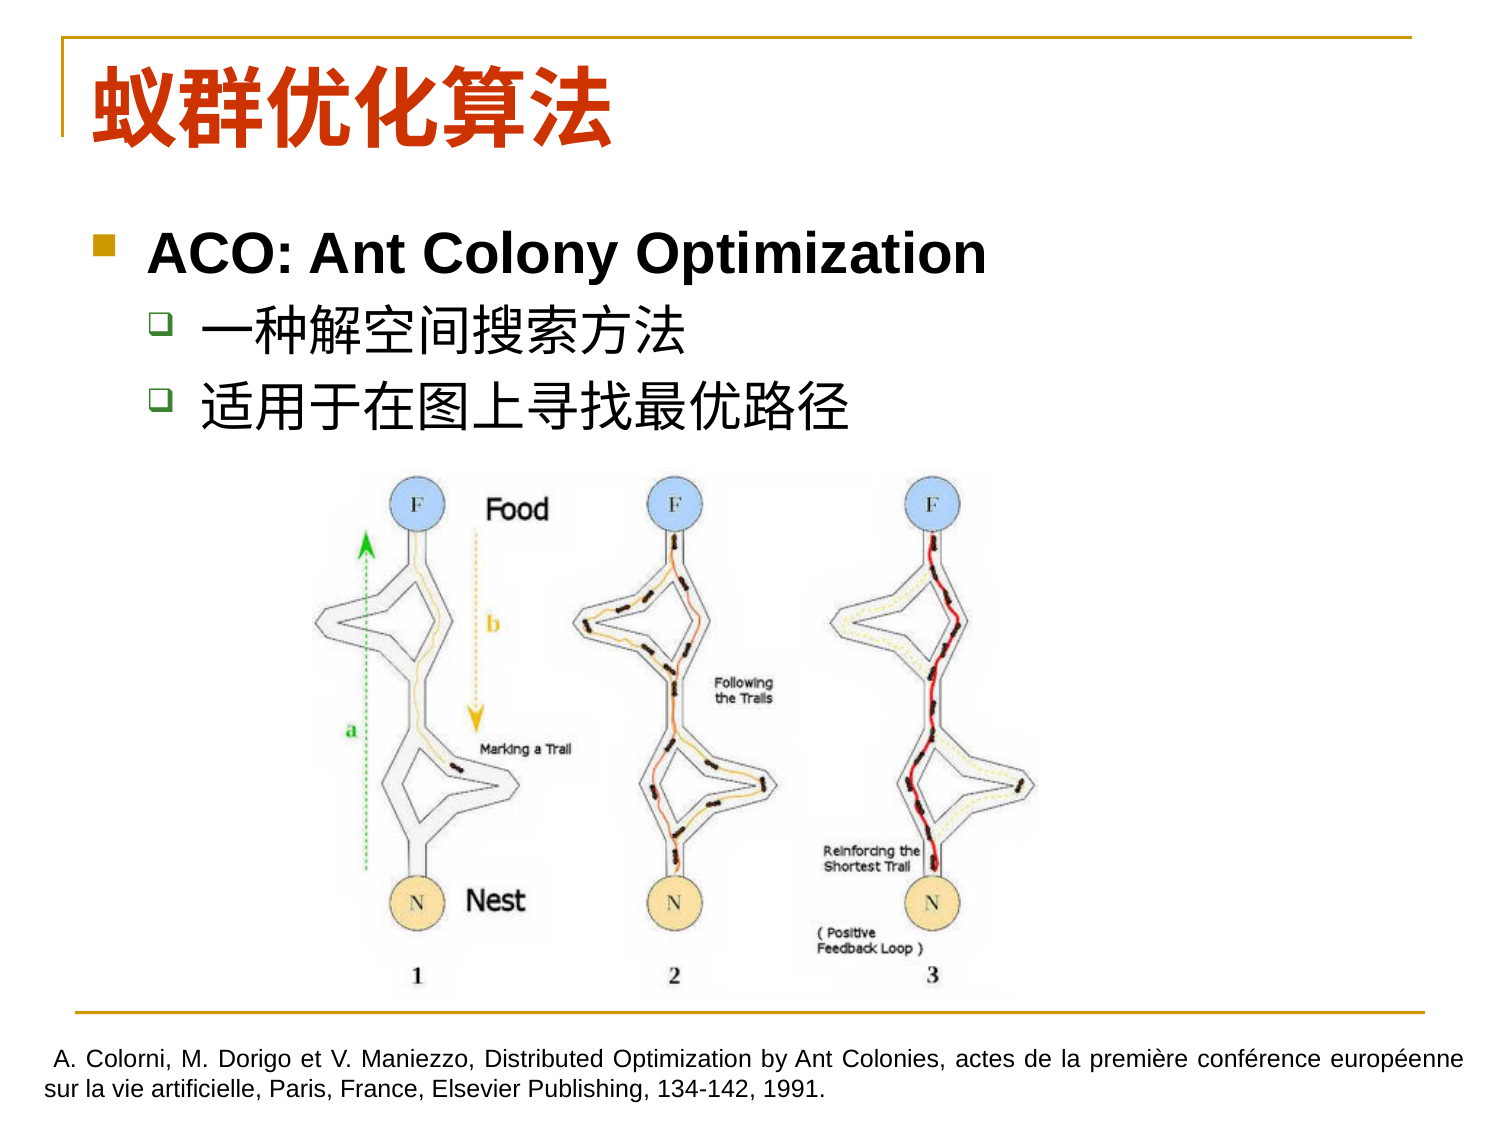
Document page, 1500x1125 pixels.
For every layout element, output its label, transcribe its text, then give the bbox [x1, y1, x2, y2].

list ACO: Ant Colony Optimization 一种解空间搜索方法 适用于在图上寻找最优路径 [74, 207, 1426, 952]
text_box A. Colorni, M. Dorigo et V. Maniezzo, Distributed Optimization by Ant Colonies, actes de la première conférence européenne sur la vie artificielle, Paris, France, Elsevier Publishing, 134-142, 1991. [29, 1034, 1483, 1110]
title 蚁群优化算法 [74, 45, 1426, 207]
picture [312, 467, 1038, 1000]
